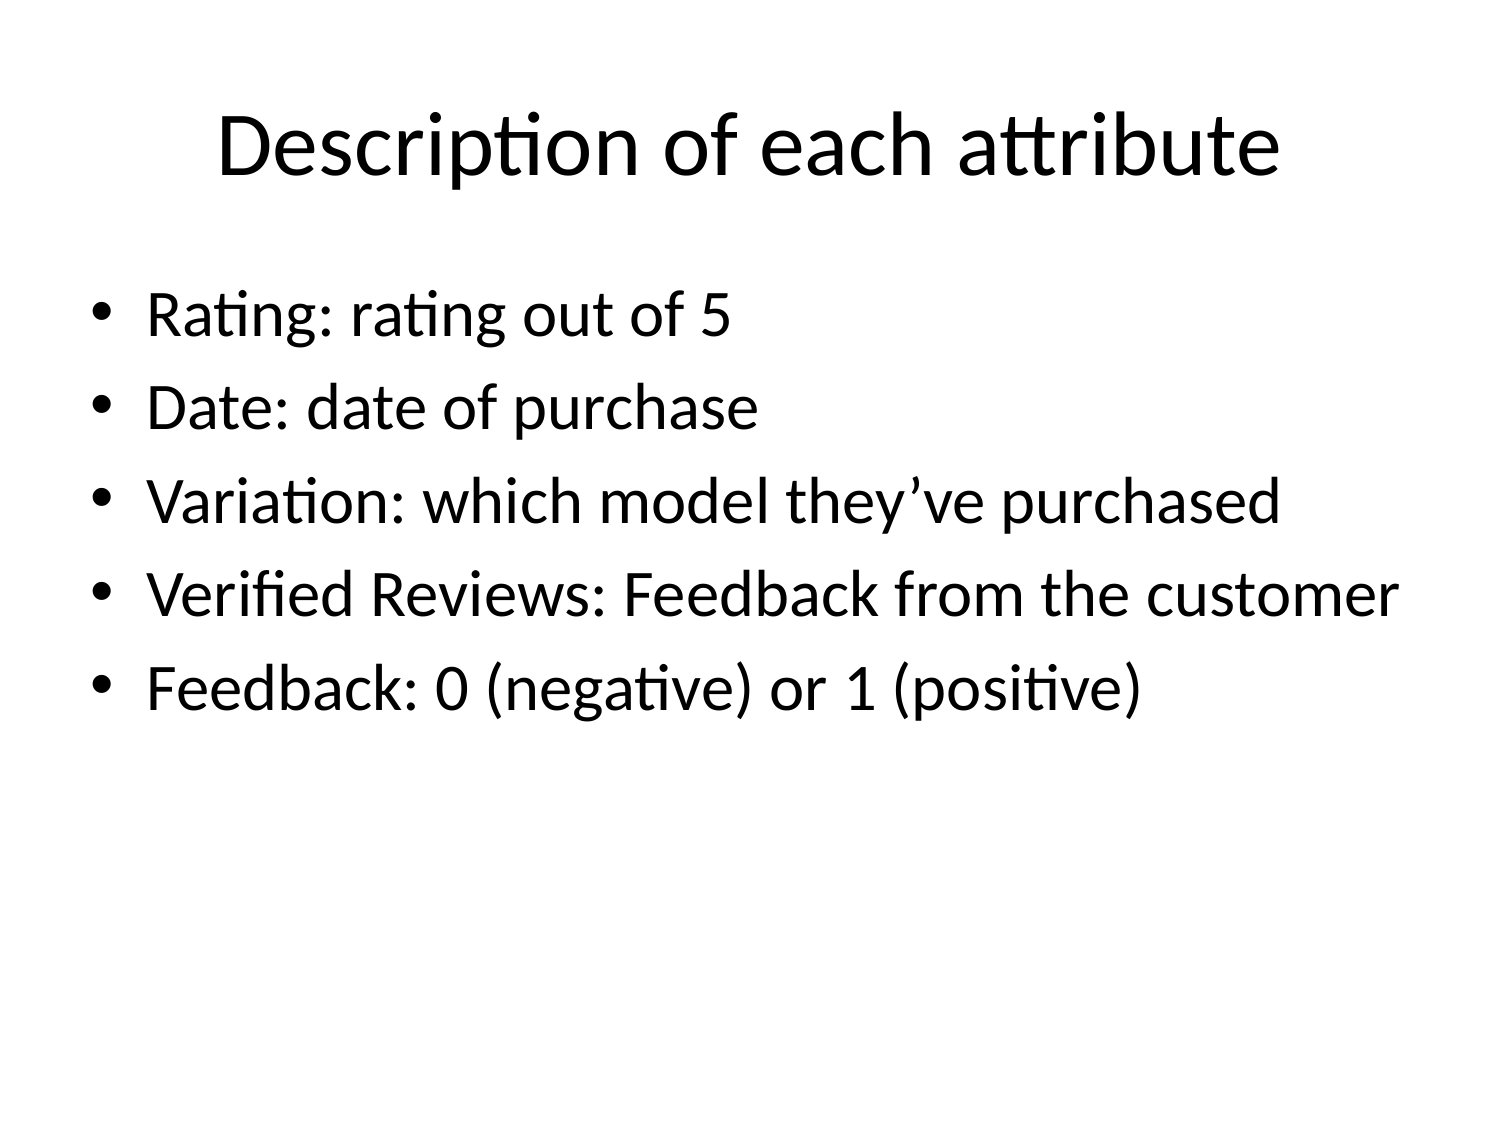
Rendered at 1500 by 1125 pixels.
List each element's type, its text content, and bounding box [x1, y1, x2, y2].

title Description of each attribute [75, 45, 1425, 233]
list Rating: rating out of 5 Date: date of purchase Variation: which model they’ve purchased Verified Reviews: Feedback from the customer Feedback: 0 (negative) or 1 (positive) [75, 262, 1425, 1005]
